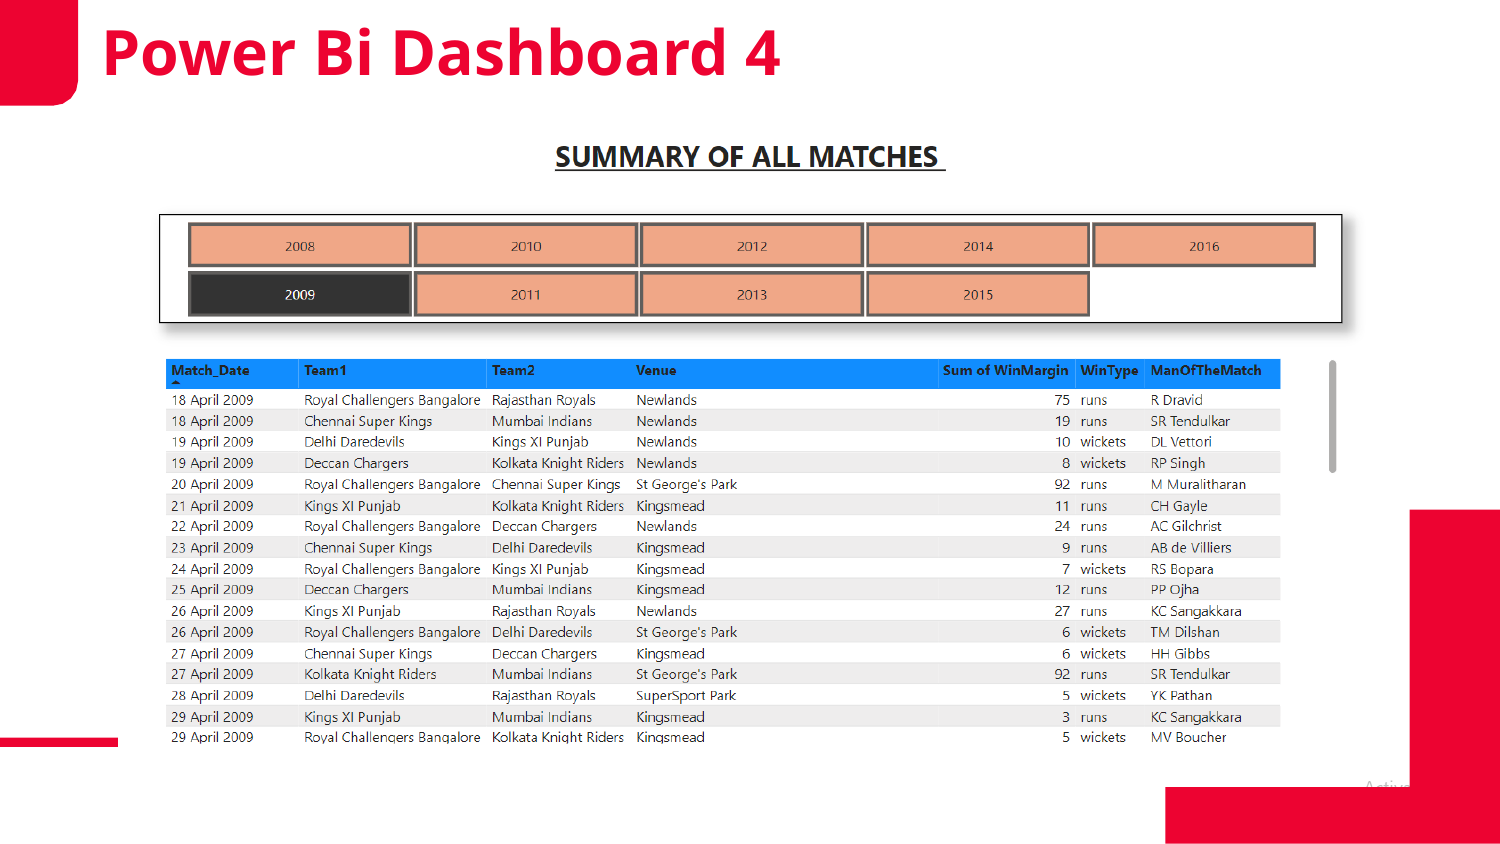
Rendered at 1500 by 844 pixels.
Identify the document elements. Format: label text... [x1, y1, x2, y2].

title Power Bi Dashboard 4 [99, 11, 1291, 155]
picture [117, 117, 1410, 788]
